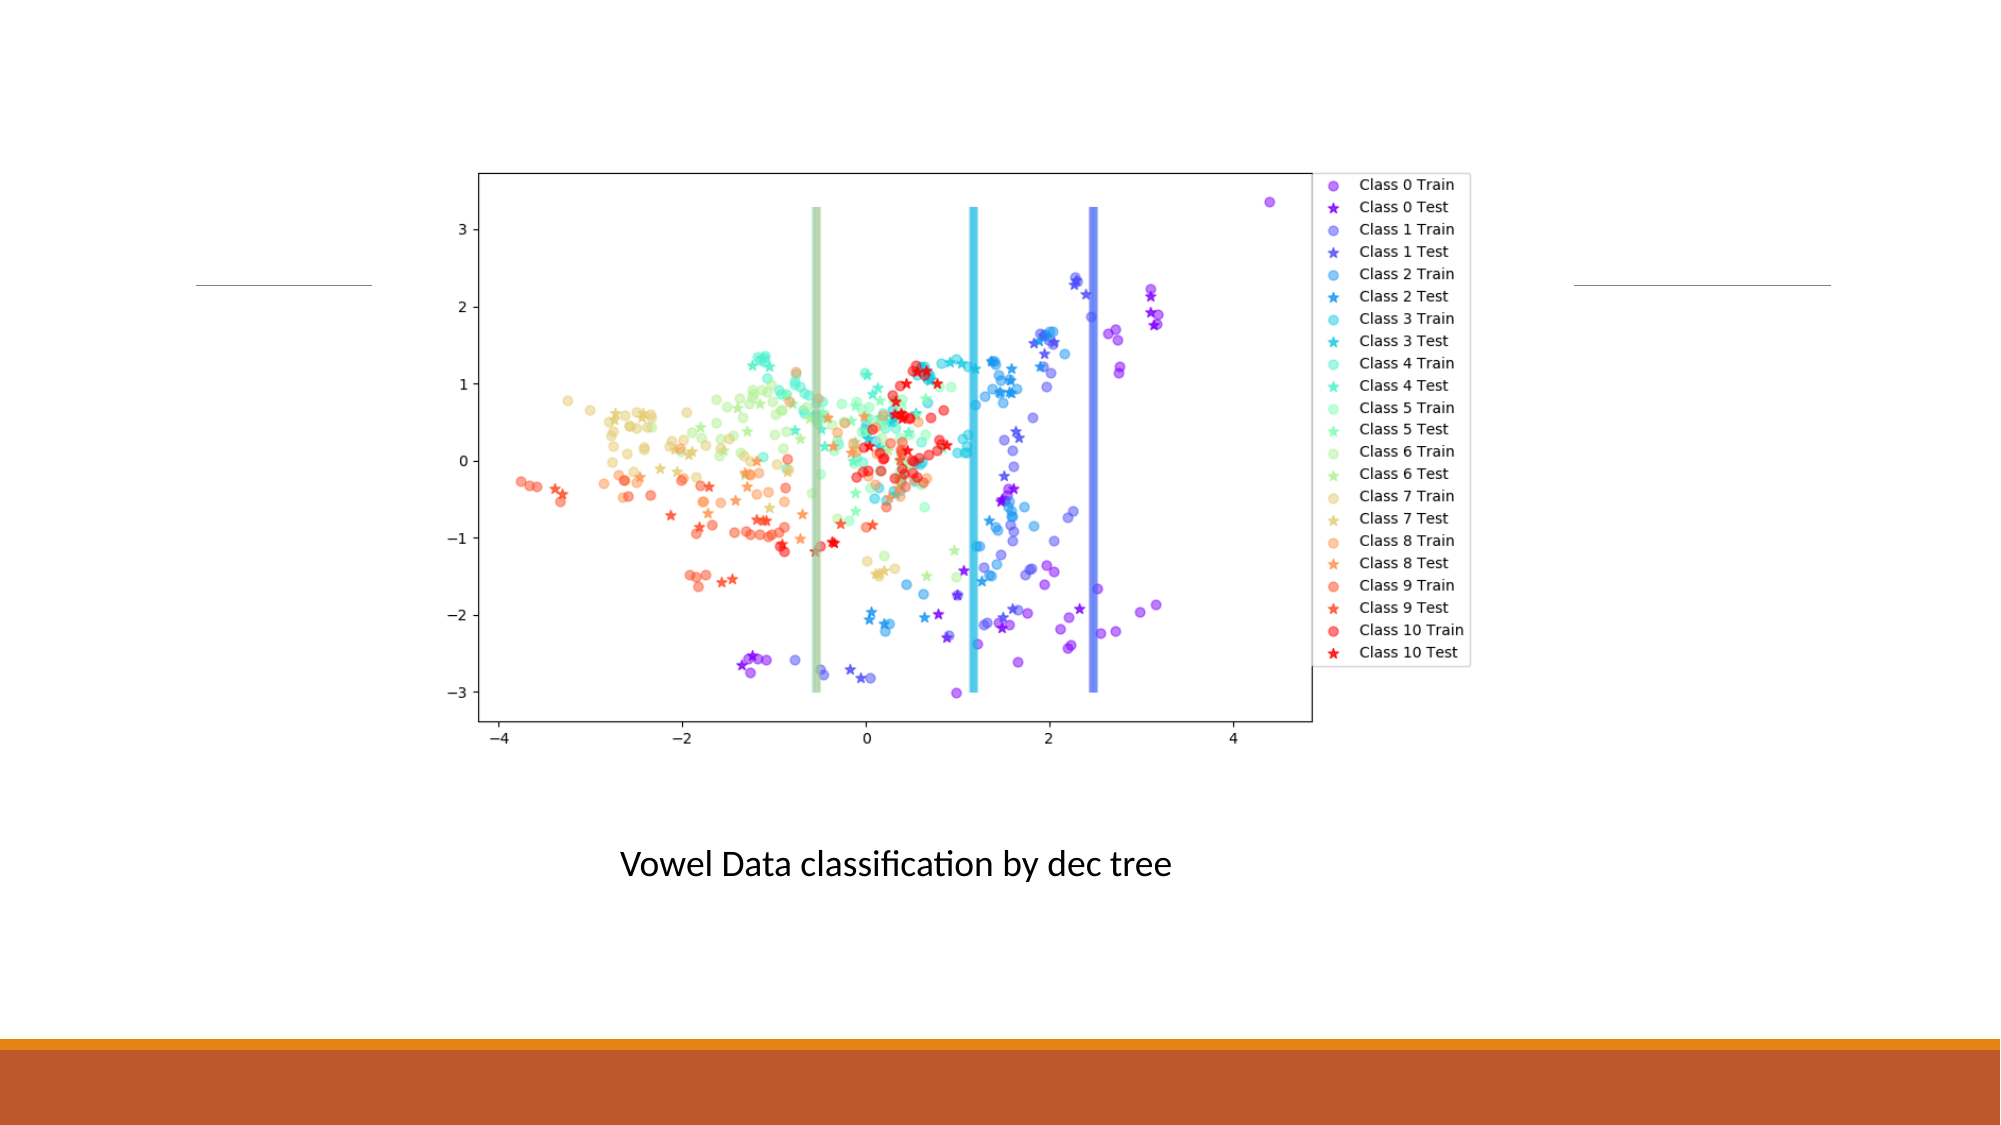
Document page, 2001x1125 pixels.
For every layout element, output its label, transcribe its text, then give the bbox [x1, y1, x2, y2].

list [371, 106, 1574, 768]
text_box Vowel Data classification by dec tree [605, 831, 1188, 892]
